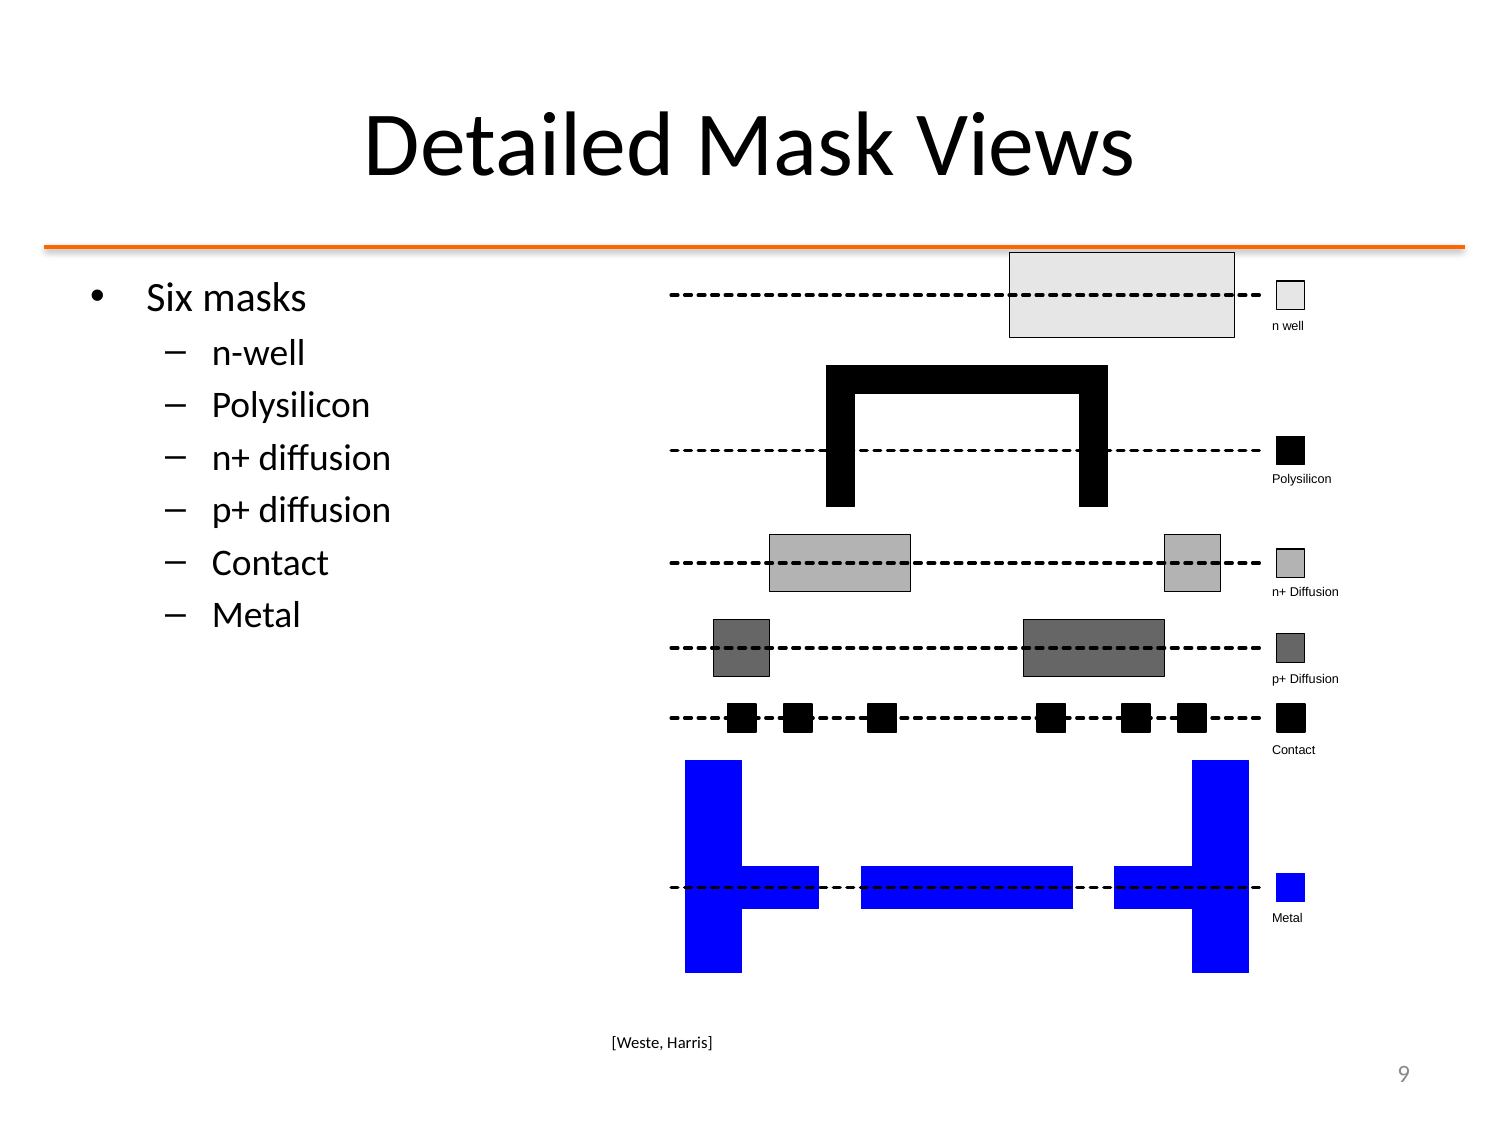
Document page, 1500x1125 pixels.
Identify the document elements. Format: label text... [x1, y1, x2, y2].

text_box [Weste, Harris] [596, 1024, 728, 1060]
title Detailed Mask Views [75, 45, 1425, 233]
slide_number 9 [1074, 1042, 1425, 1103]
list Six masks n-well Polysilicon n+ diffusion p+ diffusion Contact Metal [75, 262, 1425, 1005]
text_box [662, 249, 1344, 976]
